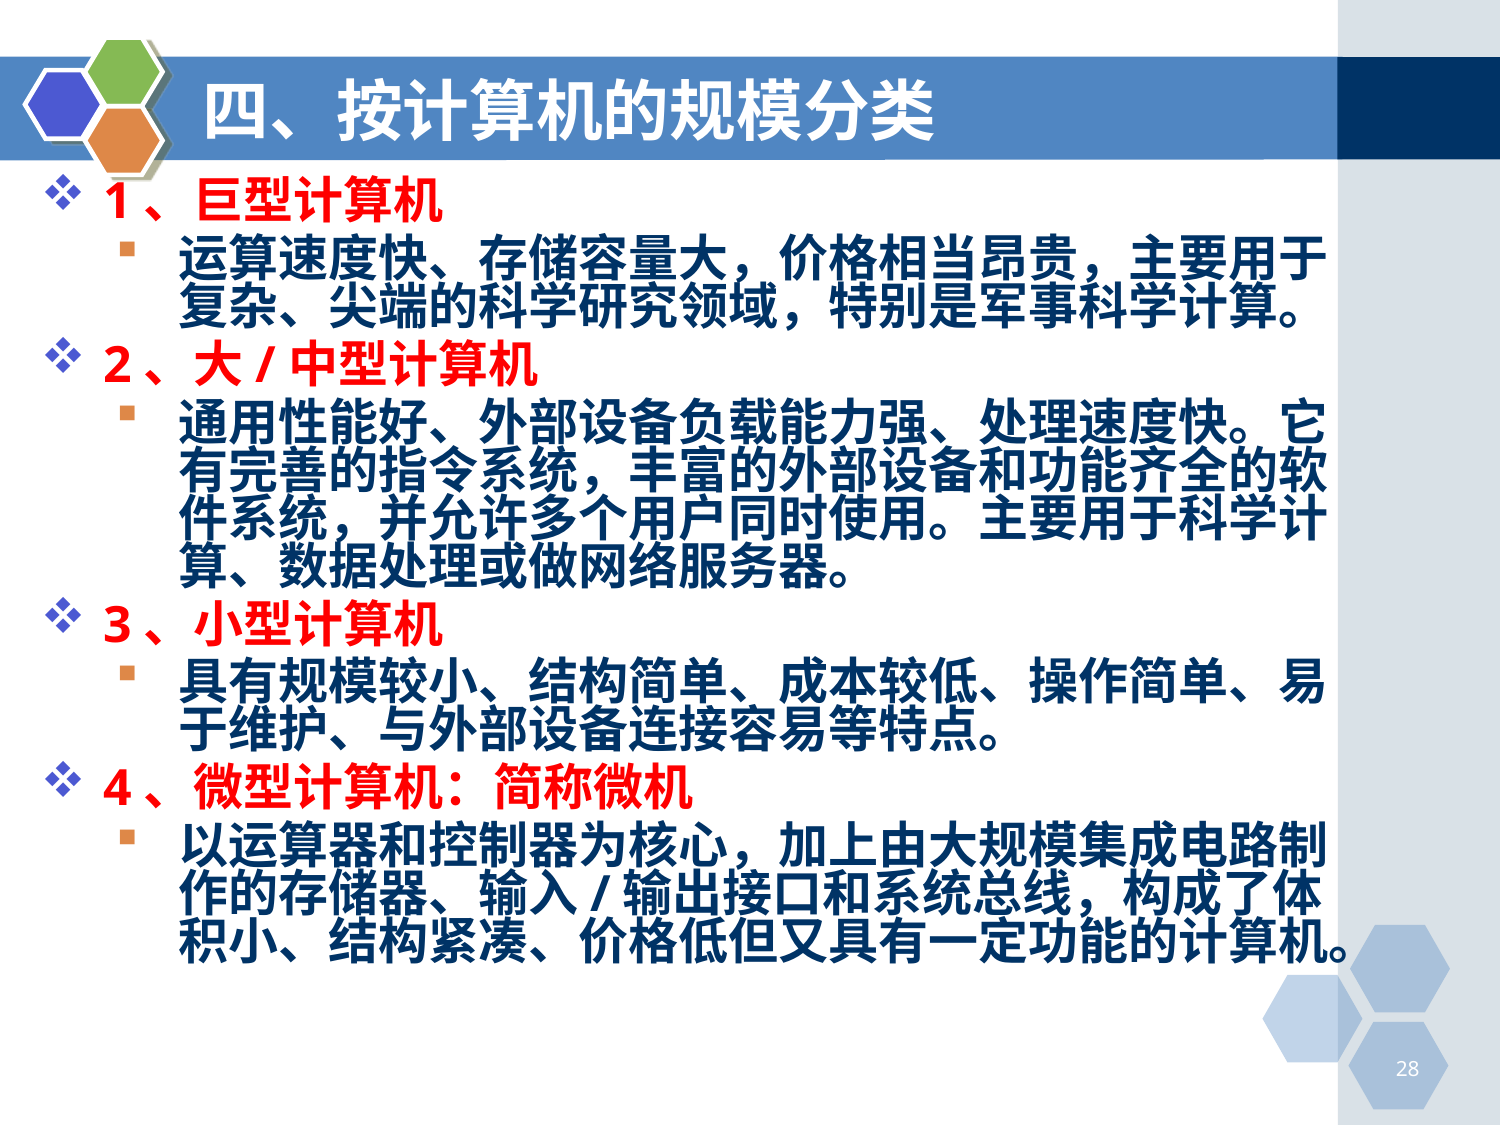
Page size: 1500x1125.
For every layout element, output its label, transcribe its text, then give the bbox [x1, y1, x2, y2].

title 四、按计算机的规模分类 [187, 62, 1288, 155]
slide_number 28 [1359, 1047, 1435, 1086]
list 1、巨型计算机 运算速度快、存储容量大，价格相当昂贵，主要用于复杂、尖端的科学研究领域，特别是军事科学计算。 2、大/中型计算机 通用性能好、外部设备负载能力强、处理速度快。它有完善的指令系统，丰富的外部设备和功能齐全的软件系统，并允许多个用户同时使用。主要用于科学计算、数据处理或做网络服务器。 3、小型计算机 具有规模较小、结构简单、成本较低、操作简单、易于维护、与外部设备连接容易等特点。 4、微型计算机：简称微机 以运算器和控制器为核心，加上由大规模集成电路制作的存储器、输入/输出接口和系统总线，构成了体积小、结构紧凑、价格低但又具有一定功能的计算机。 [25, 172, 1365, 1035]
